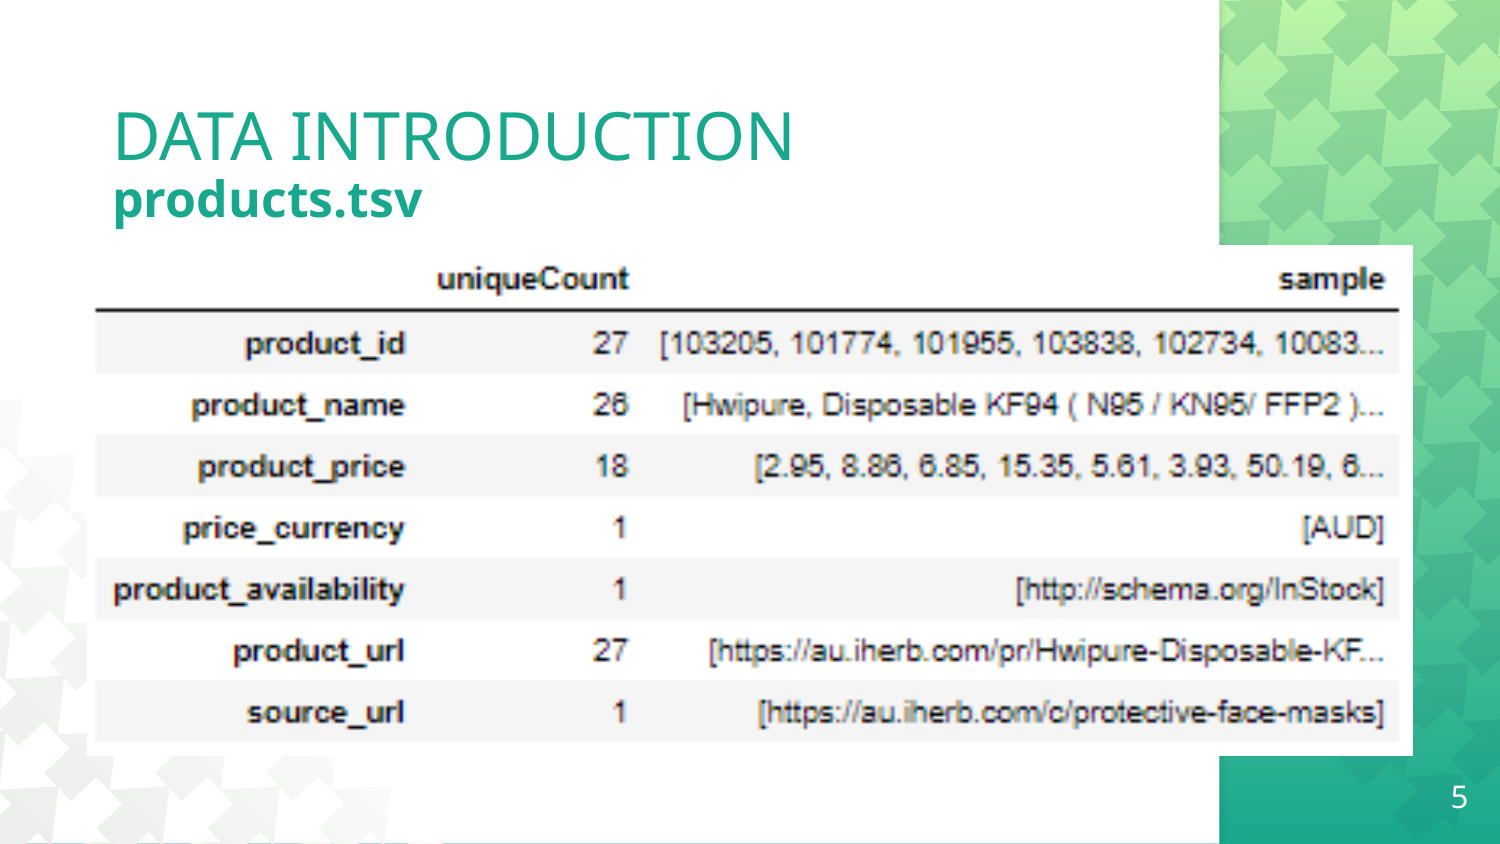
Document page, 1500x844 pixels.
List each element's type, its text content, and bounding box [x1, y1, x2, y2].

text_box products.tsv [112, 174, 1118, 243]
slide_number 5 [1378, 766, 1469, 832]
picture [87, 245, 1413, 756]
title DATA INTRODUCTION [112, 103, 1118, 174]
